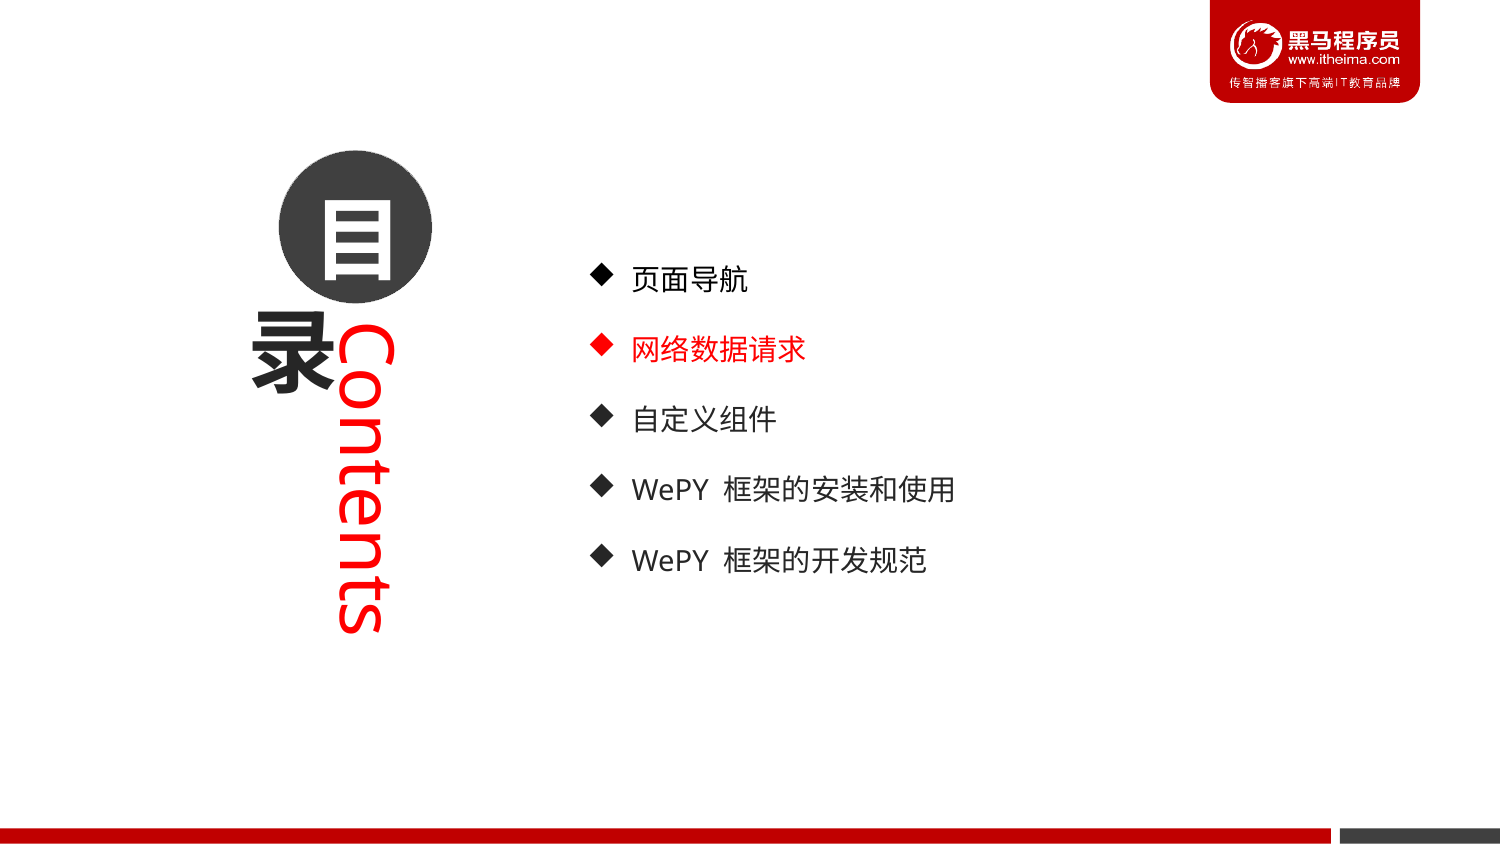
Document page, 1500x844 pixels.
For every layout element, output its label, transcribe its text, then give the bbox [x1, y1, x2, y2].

list 页面导航 网络数据请求 自定义组件 WePY 框架的安装和使用 WePY 框架的开发规范 [572, 218, 1392, 660]
picture [1211, 11, 1419, 97]
